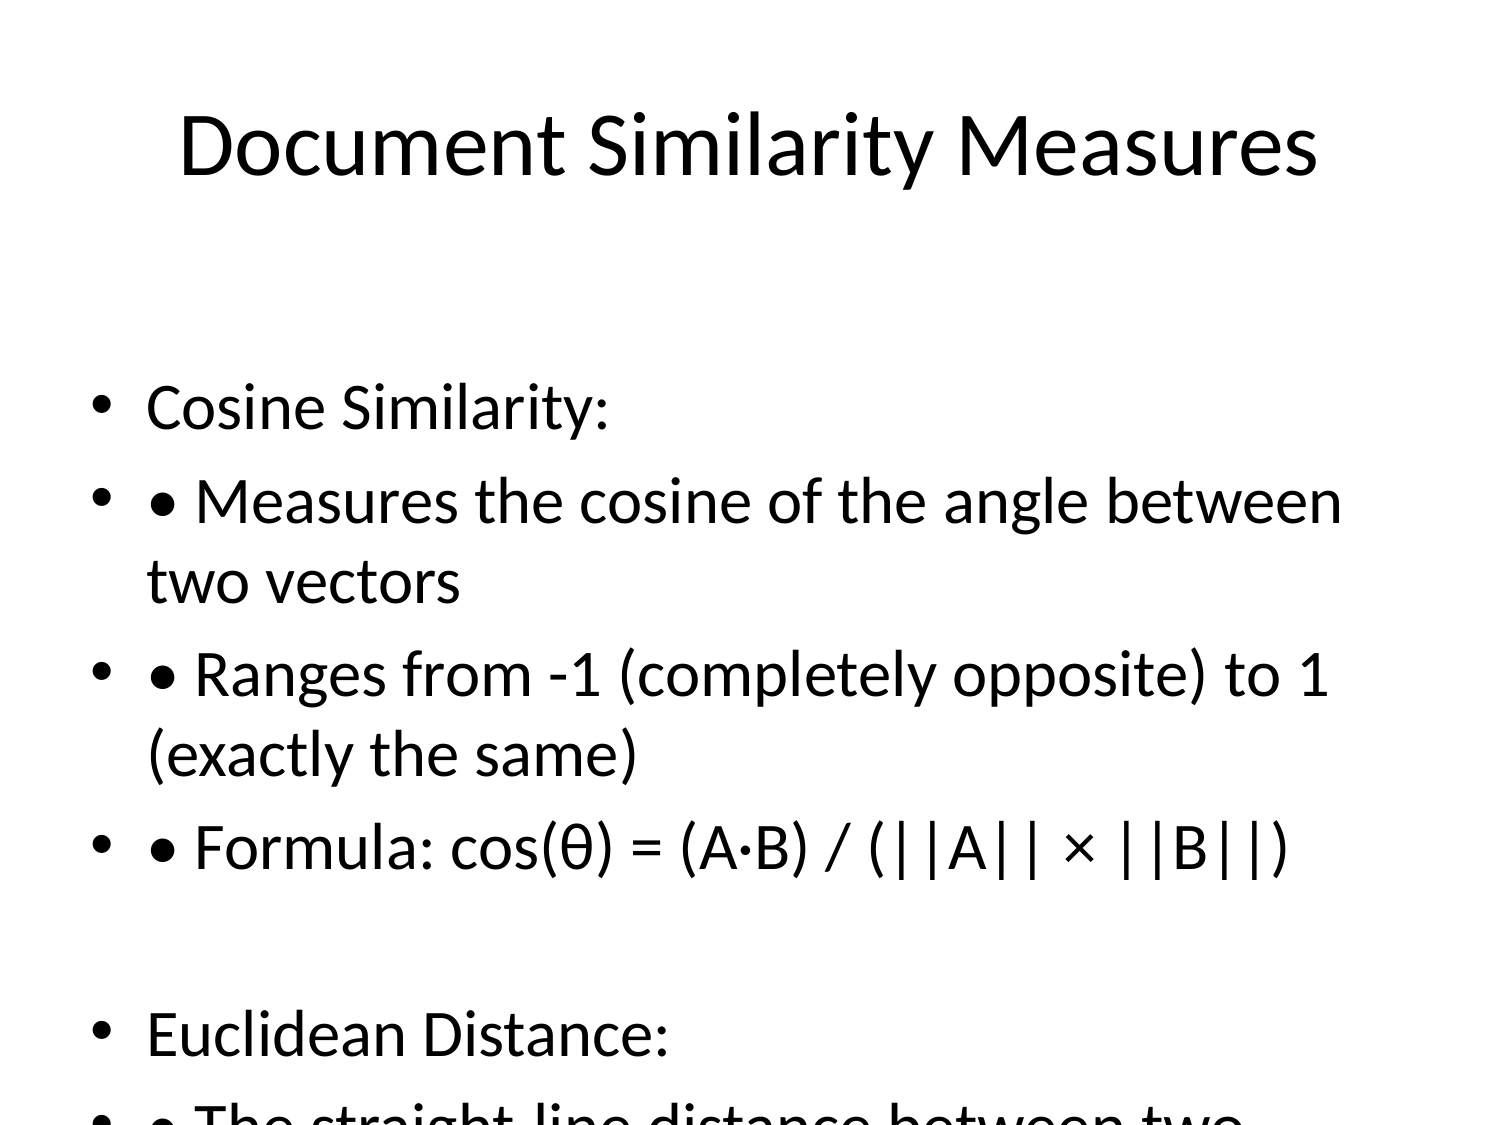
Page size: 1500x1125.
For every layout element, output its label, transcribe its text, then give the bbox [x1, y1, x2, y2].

list Cosine Similarity: • Measures the cosine of the angle between two vectors • Ranges from -1 (completely opposite) to 1 (exactly the same) • Formula: cos(θ) = (A·B) / (||A|| × ||B||) Euclidean Distance: • The straight-line distance between two points • Smaller values indicate more similar documents • Formula: d(A, B) = √(Σ(Ai - Bi)²) [75, 262, 1425, 1005]
title Document Similarity Measures [75, 45, 1425, 233]
